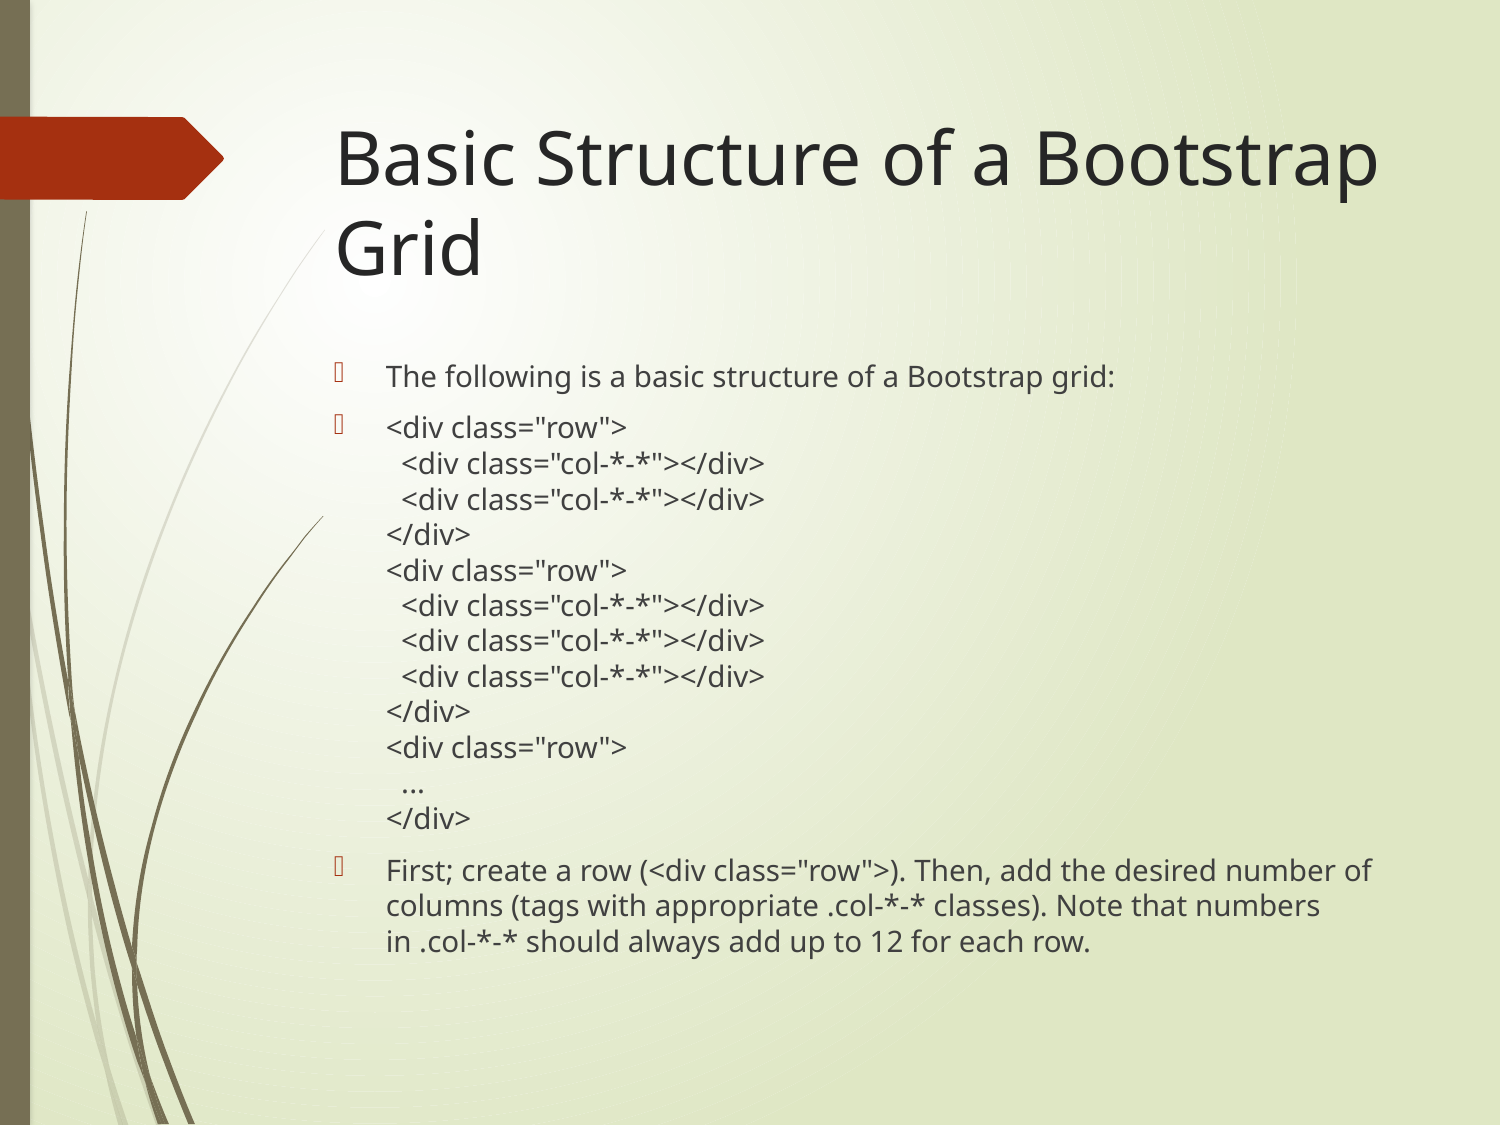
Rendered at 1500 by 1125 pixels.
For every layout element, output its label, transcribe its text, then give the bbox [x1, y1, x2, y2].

title Basic Structure of a Bootstrap Grid [319, 102, 1400, 313]
list The following is a basic structure of a Bootstrap grid: <div class="row"> <div class="col-*-*"></div> <div class="col-*-*"></div> </div> <div class="row"> <div class="col-*-*"></div> <div class="col-*-*"></div> <div class="col-*-*"></div> </div> <div class="row"> ... </div> First; create a row (<div class="row">). Then, add the desired number of columns (tags with appropriate .col-*-* classes). Note that numbers in .col-*-* should always add up to 12 for each row. [318, 350, 1400, 970]
